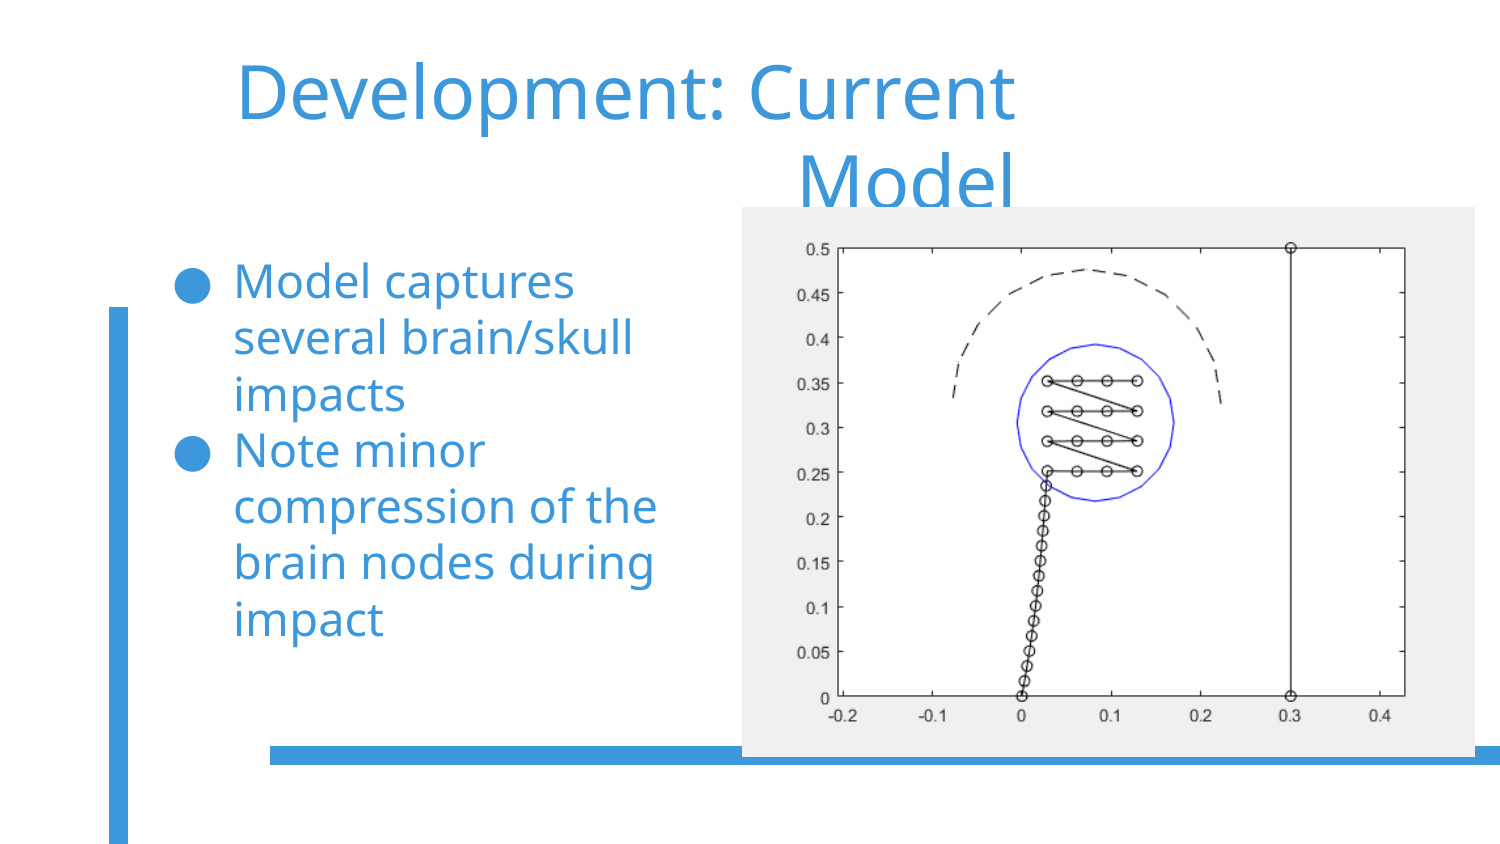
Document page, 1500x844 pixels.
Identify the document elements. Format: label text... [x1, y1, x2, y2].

title Development: Current Model [95, 86, 1033, 183]
picture [742, 207, 1476, 758]
list Model captures several brain/skull impacts Note minor compression of the brain nodes during impact [143, 184, 718, 713]
